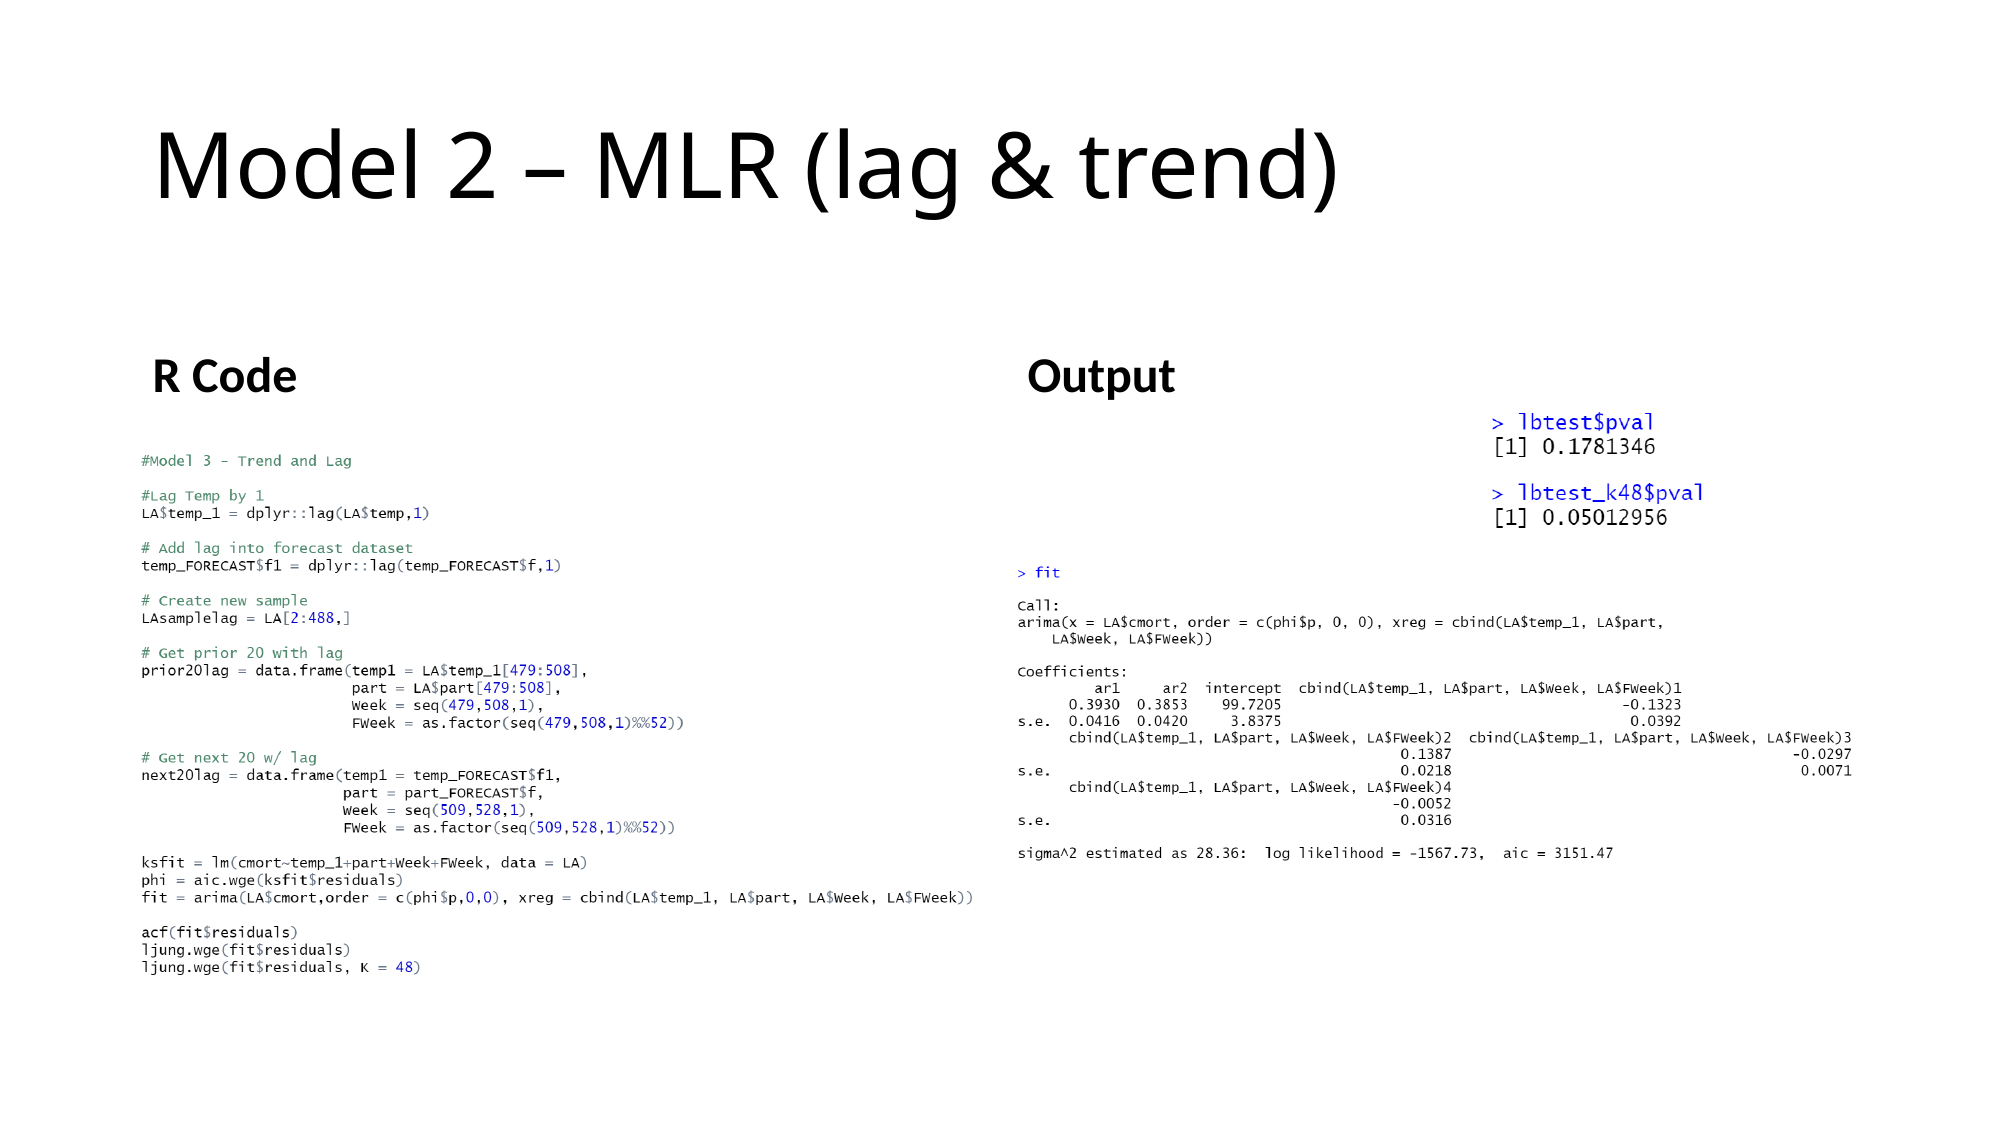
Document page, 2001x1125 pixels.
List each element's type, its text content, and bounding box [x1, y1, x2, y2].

list R Code [137, 275, 984, 411]
list Output [1012, 275, 1863, 411]
picture [1489, 410, 1664, 460]
title Model 2 – MLR (lag & trend) [137, 59, 1863, 278]
picture [1489, 476, 1702, 529]
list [137, 448, 984, 978]
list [1012, 565, 1863, 861]
